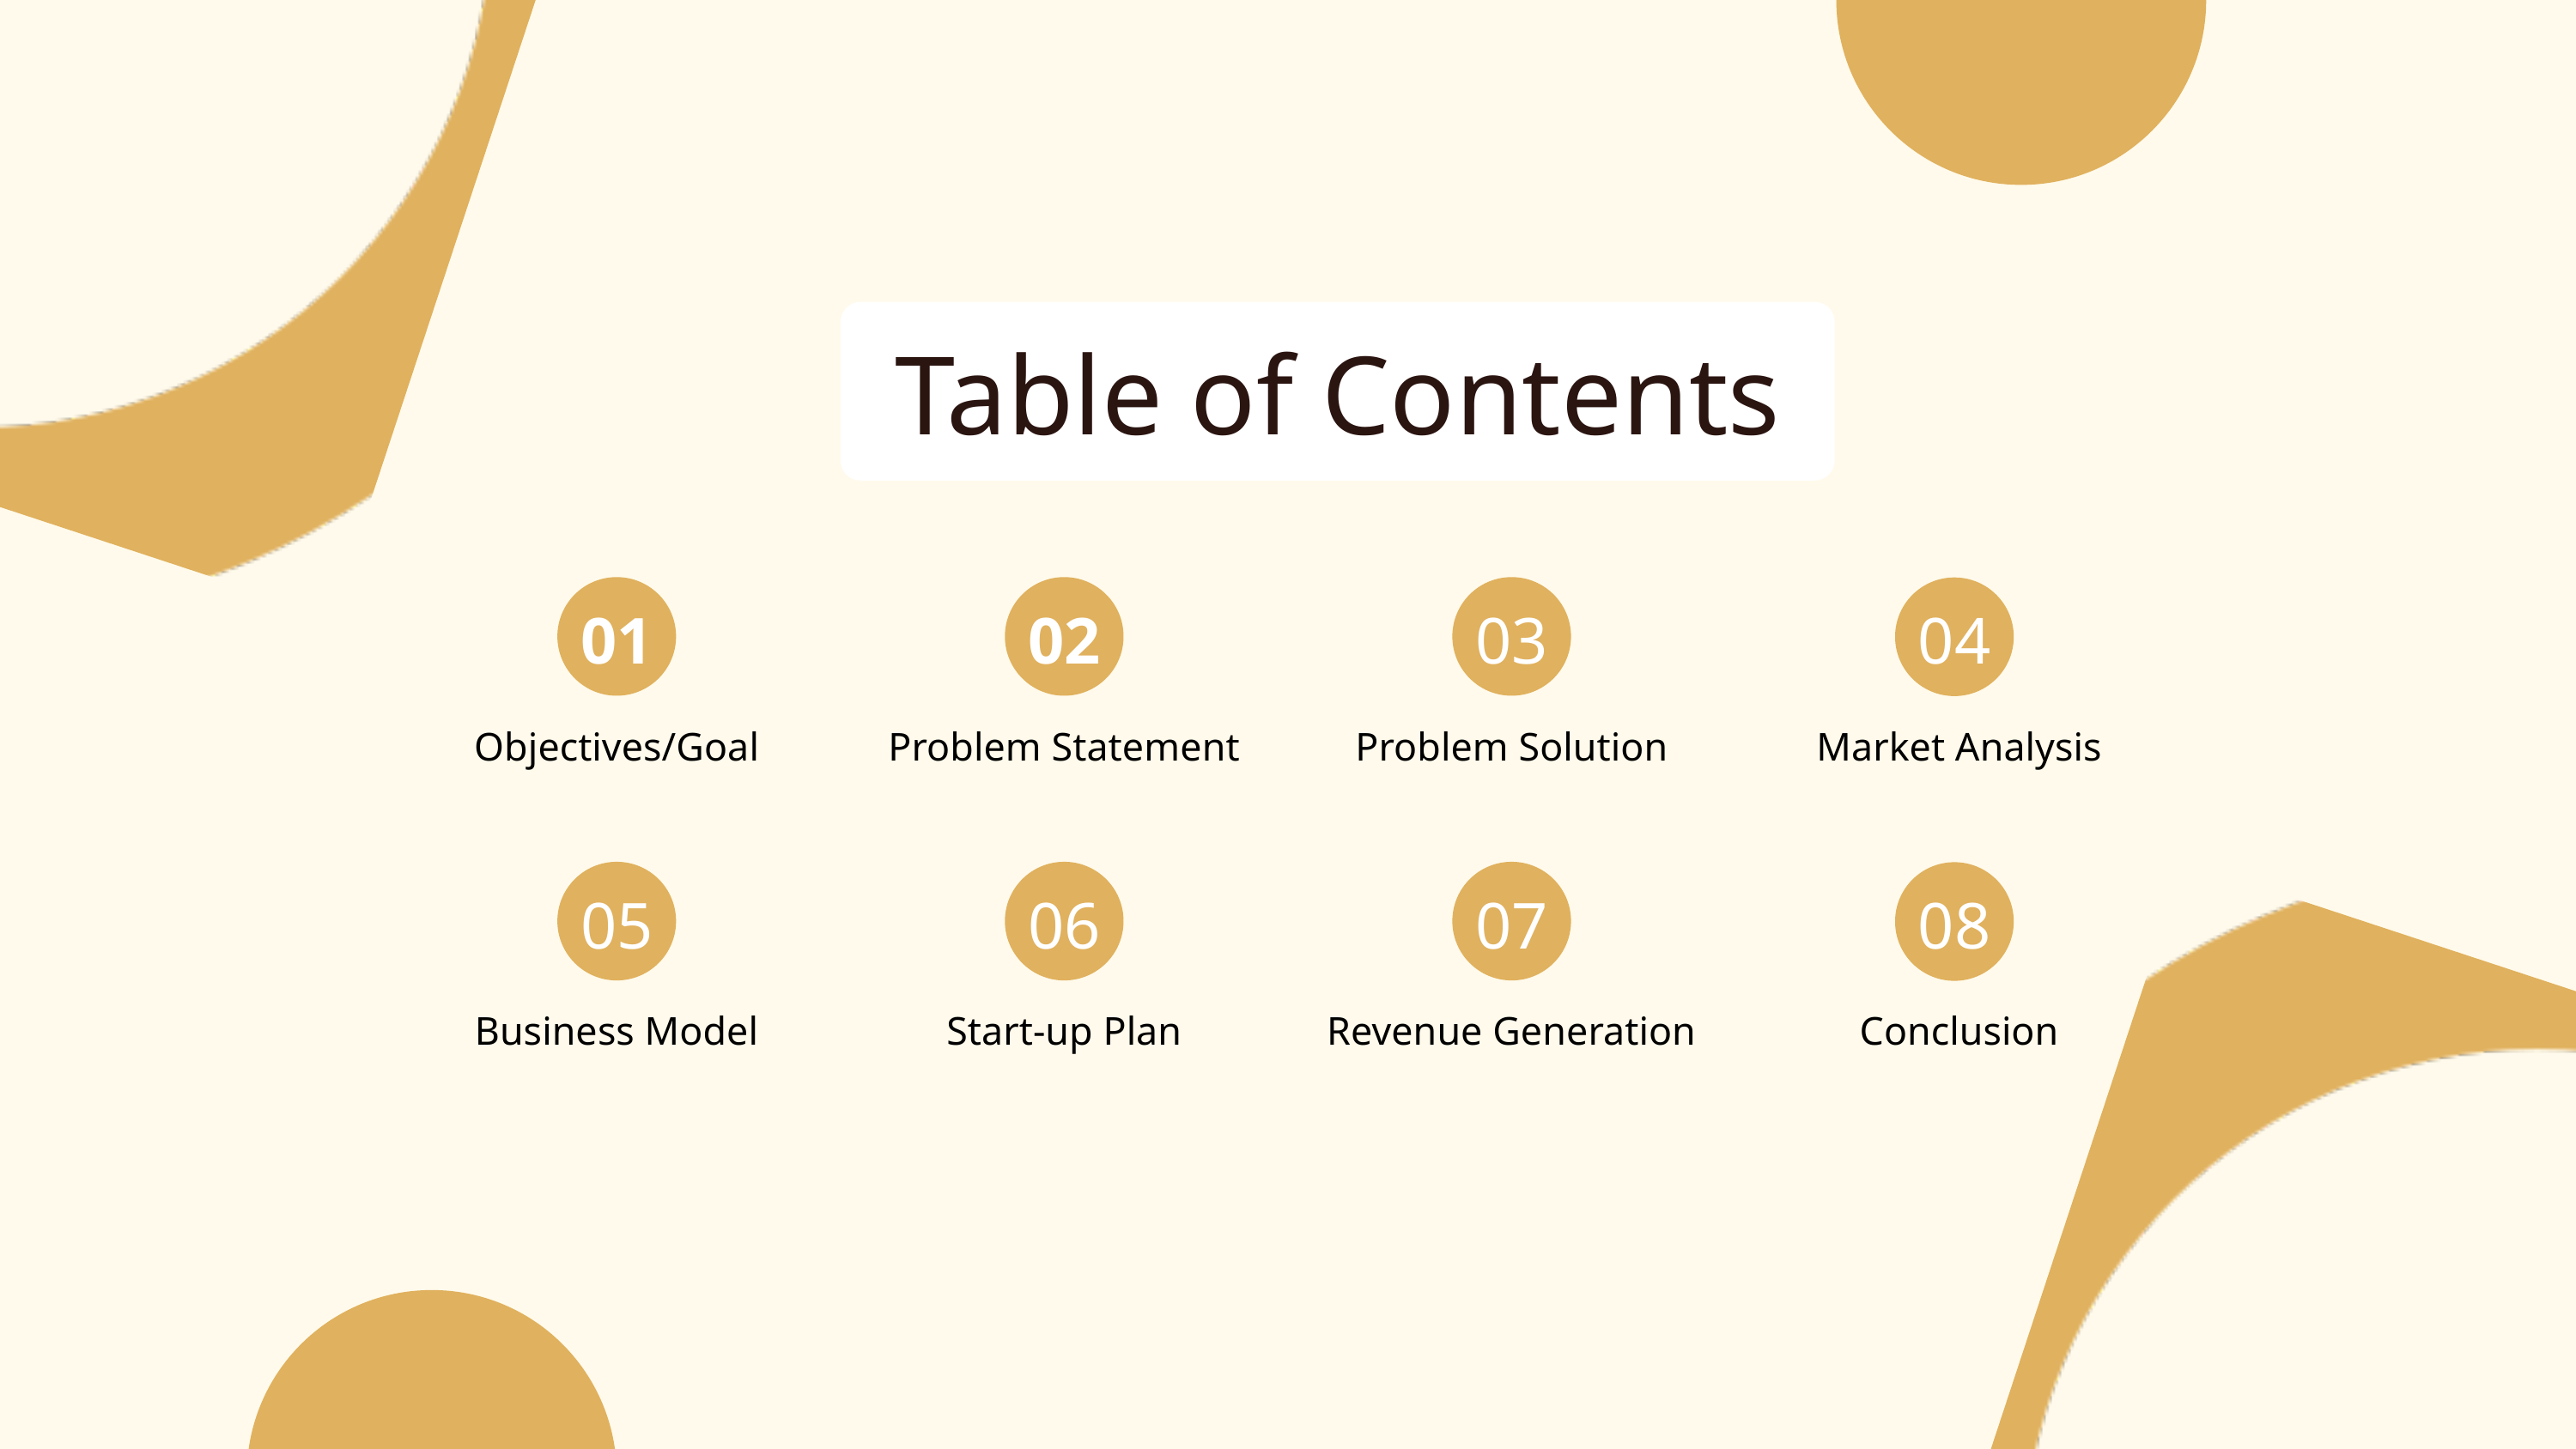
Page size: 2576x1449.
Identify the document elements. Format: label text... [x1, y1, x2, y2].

text_box Start-up Plan [840, 999, 1288, 1053]
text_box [1005, 861, 1124, 981]
text_box Business Model [392, 999, 840, 1053]
text_box Objectives/Goal [392, 714, 840, 769]
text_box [556, 577, 677, 696]
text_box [1836, 0, 2207, 185]
text_box Conclusion [1736, 999, 2139, 1053]
text_box [1990, 862, 2576, 1449]
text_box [840, 301, 1835, 481]
text_box Problem Statement [840, 714, 1288, 769]
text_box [556, 861, 677, 981]
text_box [1894, 862, 2014, 981]
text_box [1005, 577, 1124, 696]
text_box Market Analysis [1735, 714, 2184, 769]
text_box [1894, 577, 2014, 697]
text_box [1452, 577, 1571, 696]
text_box Revenue Generation [1288, 999, 1736, 1053]
text_box Problem Solution [1288, 714, 1735, 769]
text_box [0, 0, 536, 617]
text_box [246, 1289, 617, 1449]
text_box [1452, 861, 1571, 981]
